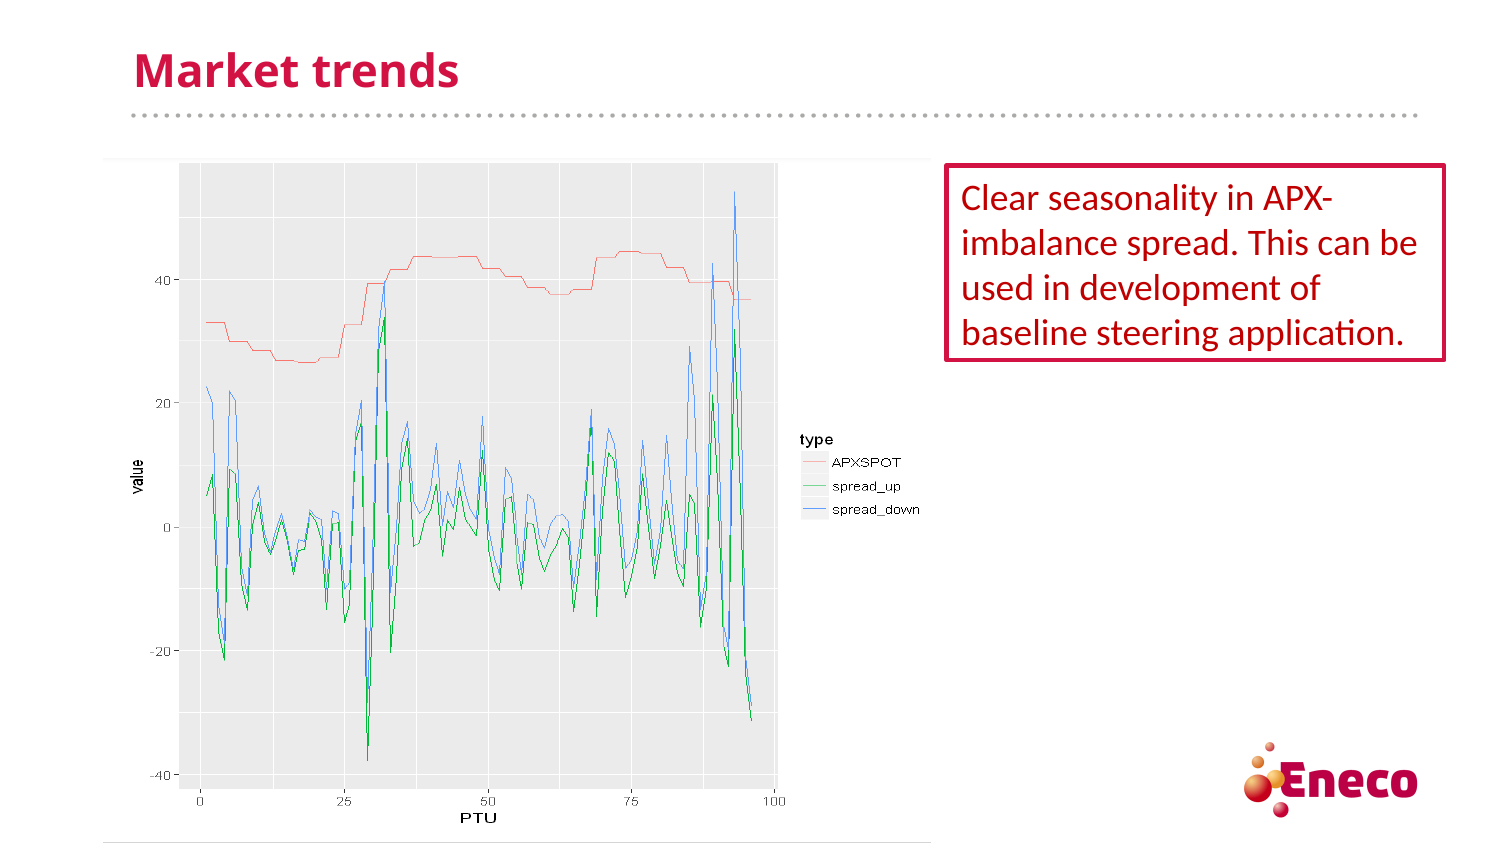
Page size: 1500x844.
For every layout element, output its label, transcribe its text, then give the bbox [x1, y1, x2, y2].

picture [0, 0, 1500, 844]
title Market trends [132, 41, 1196, 97]
text_box Clear seasonality in APX-imbalance spread. This can be used in development of baseline steering application. [944, 163, 1446, 362]
